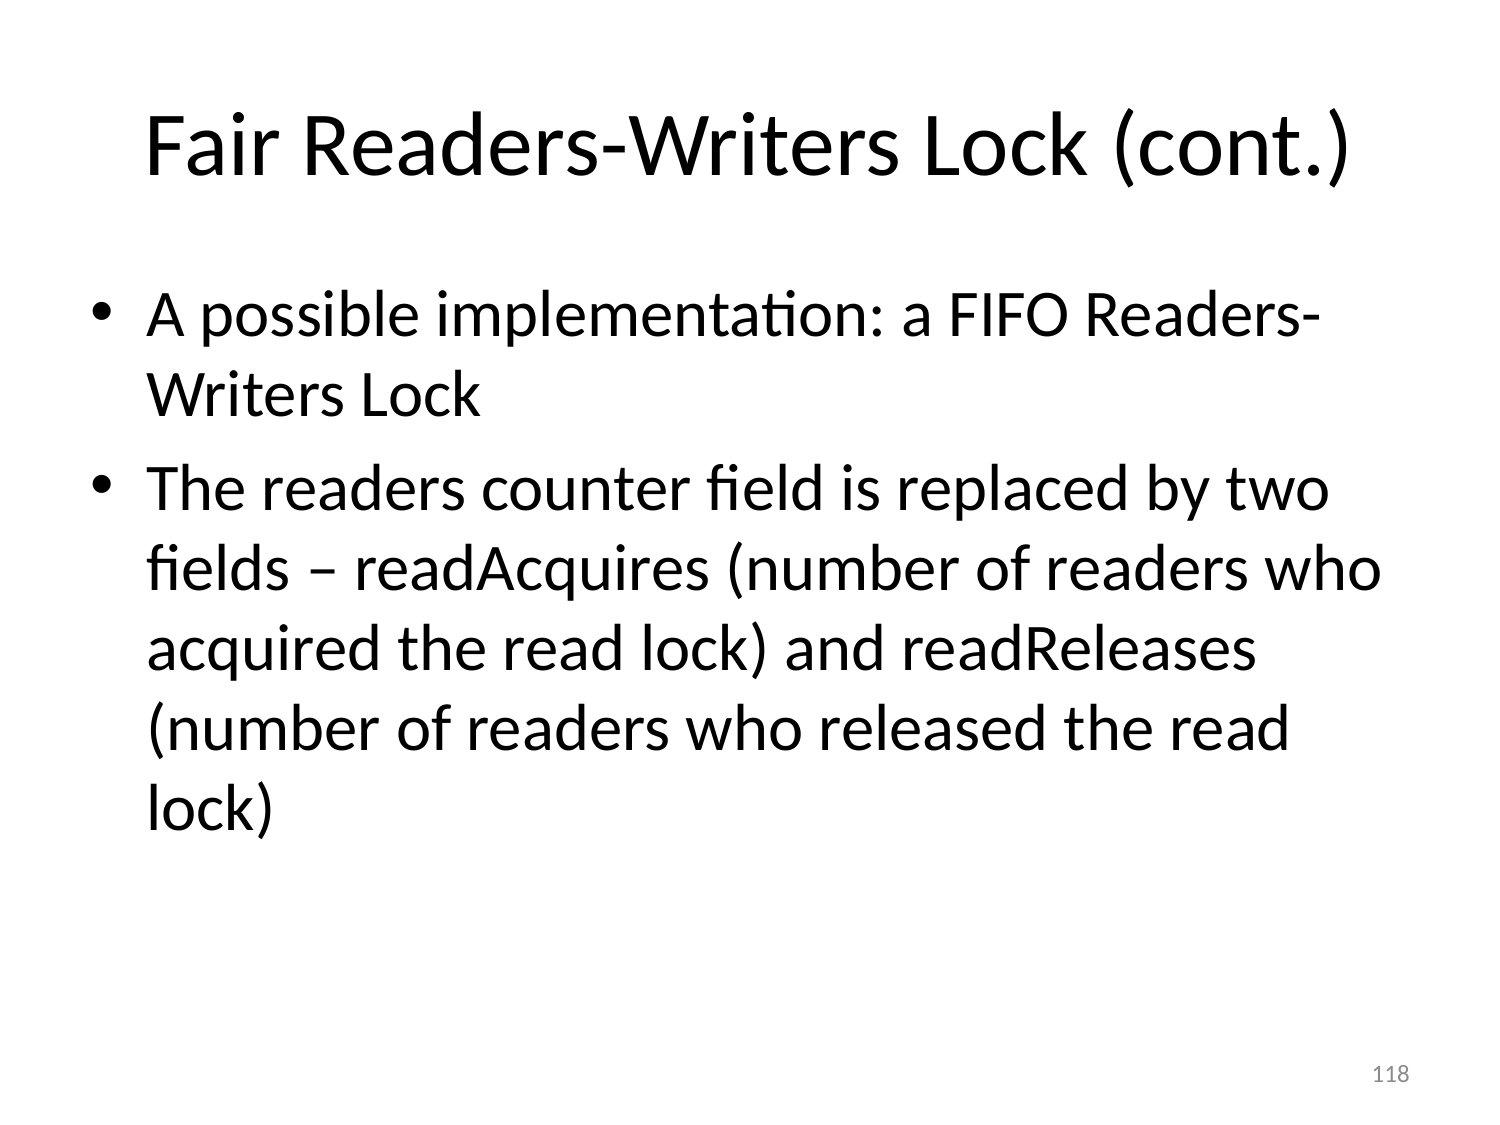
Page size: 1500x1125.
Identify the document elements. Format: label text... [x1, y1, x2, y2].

title Fair Readers-Writers Lock (cont.) [75, 45, 1425, 233]
slide_number 118 [1074, 1042, 1425, 1103]
list A possible implementation: a FIFO Readers-Writers Lock The readers counter field is replaced by two fields – readAcquires (number of readers who acquired the read lock) and readReleases (number of readers who released the read lock) [75, 262, 1425, 1005]
